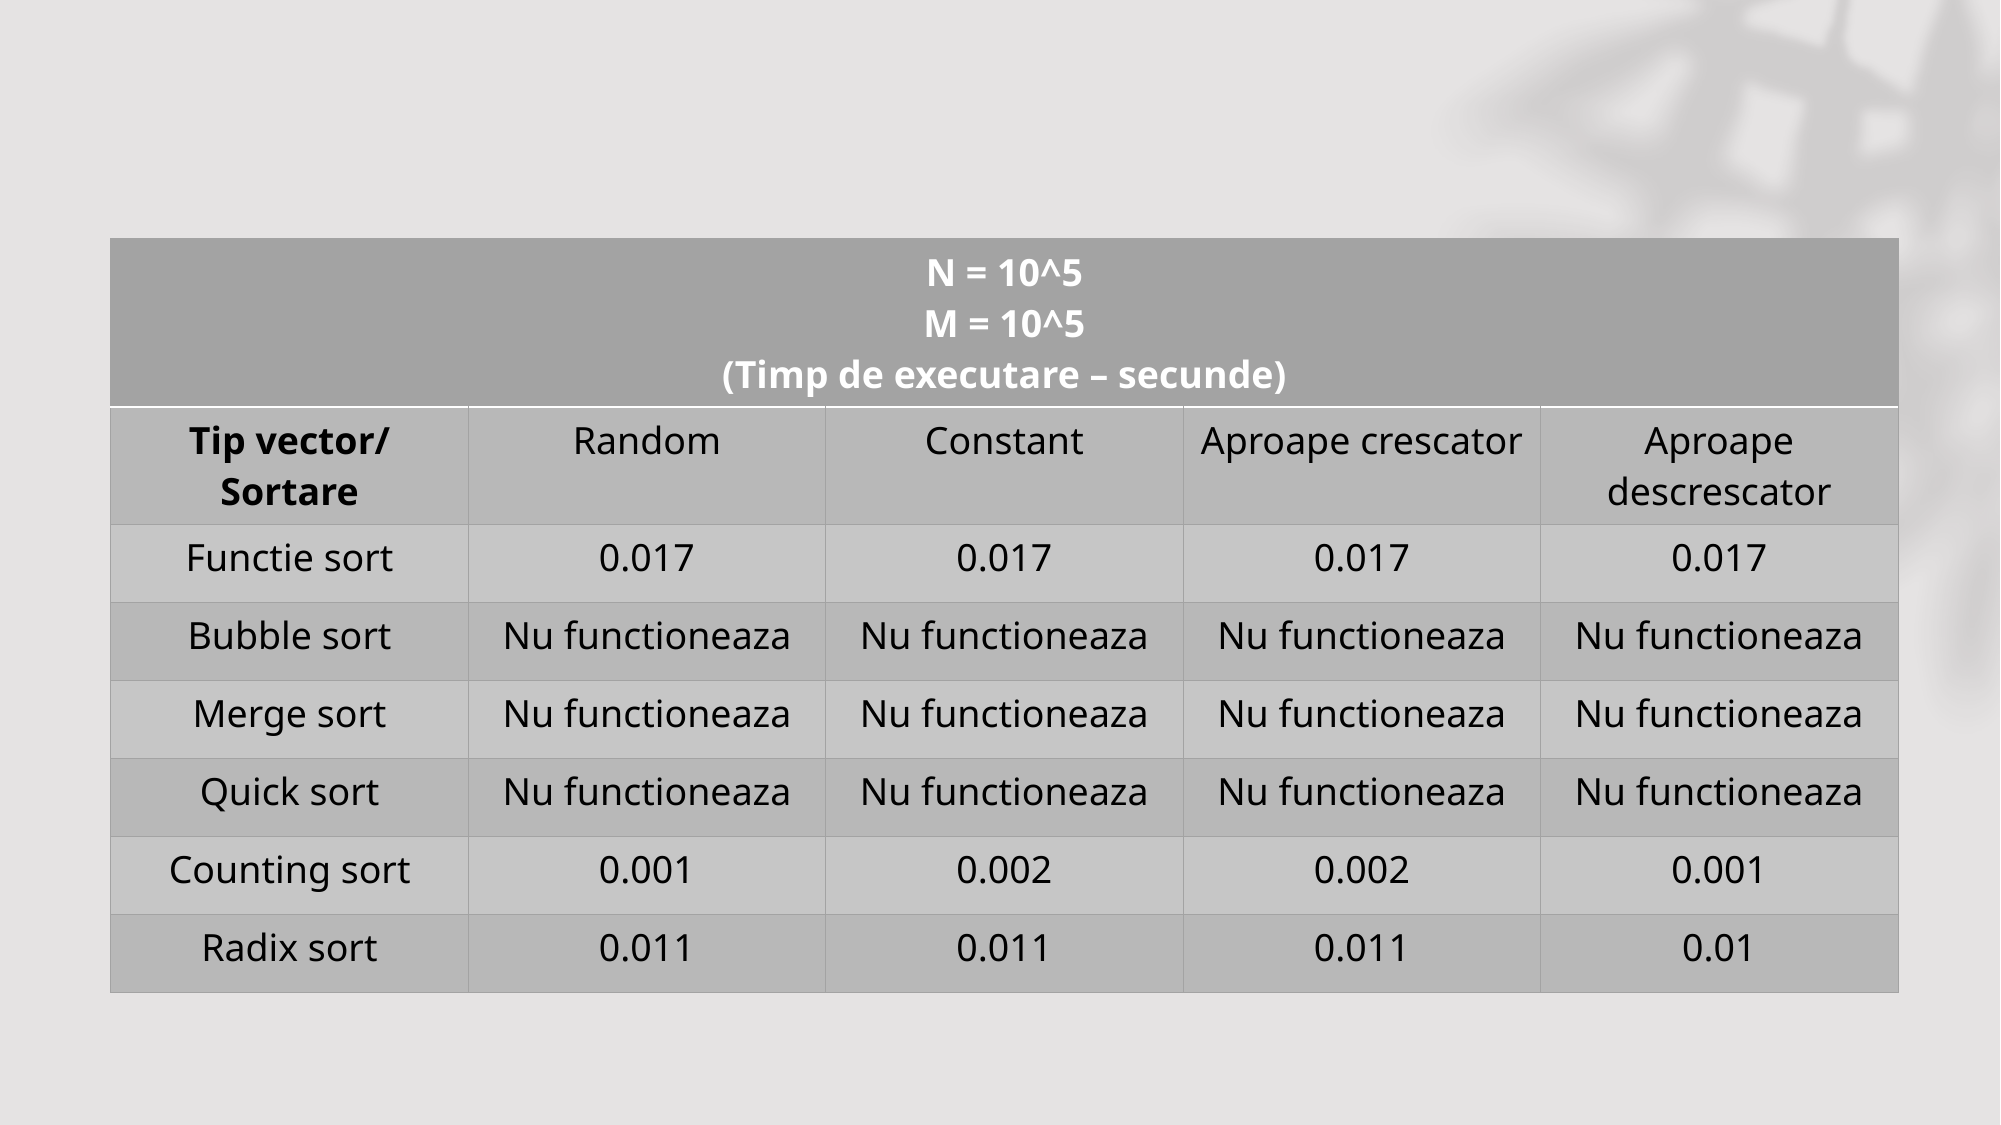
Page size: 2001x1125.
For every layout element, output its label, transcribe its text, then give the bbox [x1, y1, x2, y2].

table_cell ​Nu functioneaza [826, 759, 1183, 836]
table_cell Constant​ [826, 408, 1183, 524]
table_cell ​0.002 [826, 837, 1183, 914]
table_cell Tip vector/​ Sortare​ [111, 408, 468, 524]
table_cell ​0.001 [1541, 837, 1898, 914]
table_cell ​Nu functioneaza [826, 681, 1183, 758]
table_cell ​Nu functioneaza [1184, 759, 1540, 836]
table_cell ​Nu functioneaza [826, 603, 1183, 680]
table_cell Radix sort​ [111, 915, 468, 992]
table_cell Random​ [469, 408, 825, 524]
table_cell ​Nu functioneaza [469, 759, 825, 836]
table_cell Quick sort​ [111, 759, 468, 836]
table_cell Bubble sort​ [111, 603, 468, 680]
table_cell ​0.001 [469, 837, 825, 914]
table_cell Functie sort​ [111, 525, 468, 602]
table_cell ​0.017 [1541, 525, 1898, 602]
table_cell ​Nu functioneaza [1184, 603, 1540, 680]
table_cell Counting sort​ [111, 837, 468, 914]
table_cell ​0.017 [1184, 525, 1540, 602]
table_cell ​0.011 [469, 915, 825, 992]
table_cell Aproape crescator​ [1184, 408, 1540, 524]
table_cell ​Nu functioneaza [1541, 603, 1898, 680]
table_cell ​Nu functioneaza [469, 681, 825, 758]
table_cell ​Nu functioneaza [1541, 681, 1898, 758]
table_cell ​0.011 [826, 915, 1183, 992]
table_cell ​Nu functioneaza [469, 603, 825, 680]
table_cell Merge sort​ [111, 681, 468, 758]
table_cell ​0.011 [1184, 915, 1540, 992]
table_cell Aproape descrescator [1541, 408, 1898, 524]
table_cell ​0.017 [826, 525, 1183, 602]
table_header N = 10^5 M = 10^5 (Timp de executare – secunde)​ [111, 239, 1898, 406]
table_cell ​Nu functioneaza [1184, 681, 1540, 758]
table_cell ​0.017 [469, 525, 825, 602]
table_cell ​0.002 [1184, 837, 1540, 914]
table_cell ​Nu functioneaza [1541, 759, 1898, 836]
table_cell ​0.01 [1541, 915, 1898, 992]
